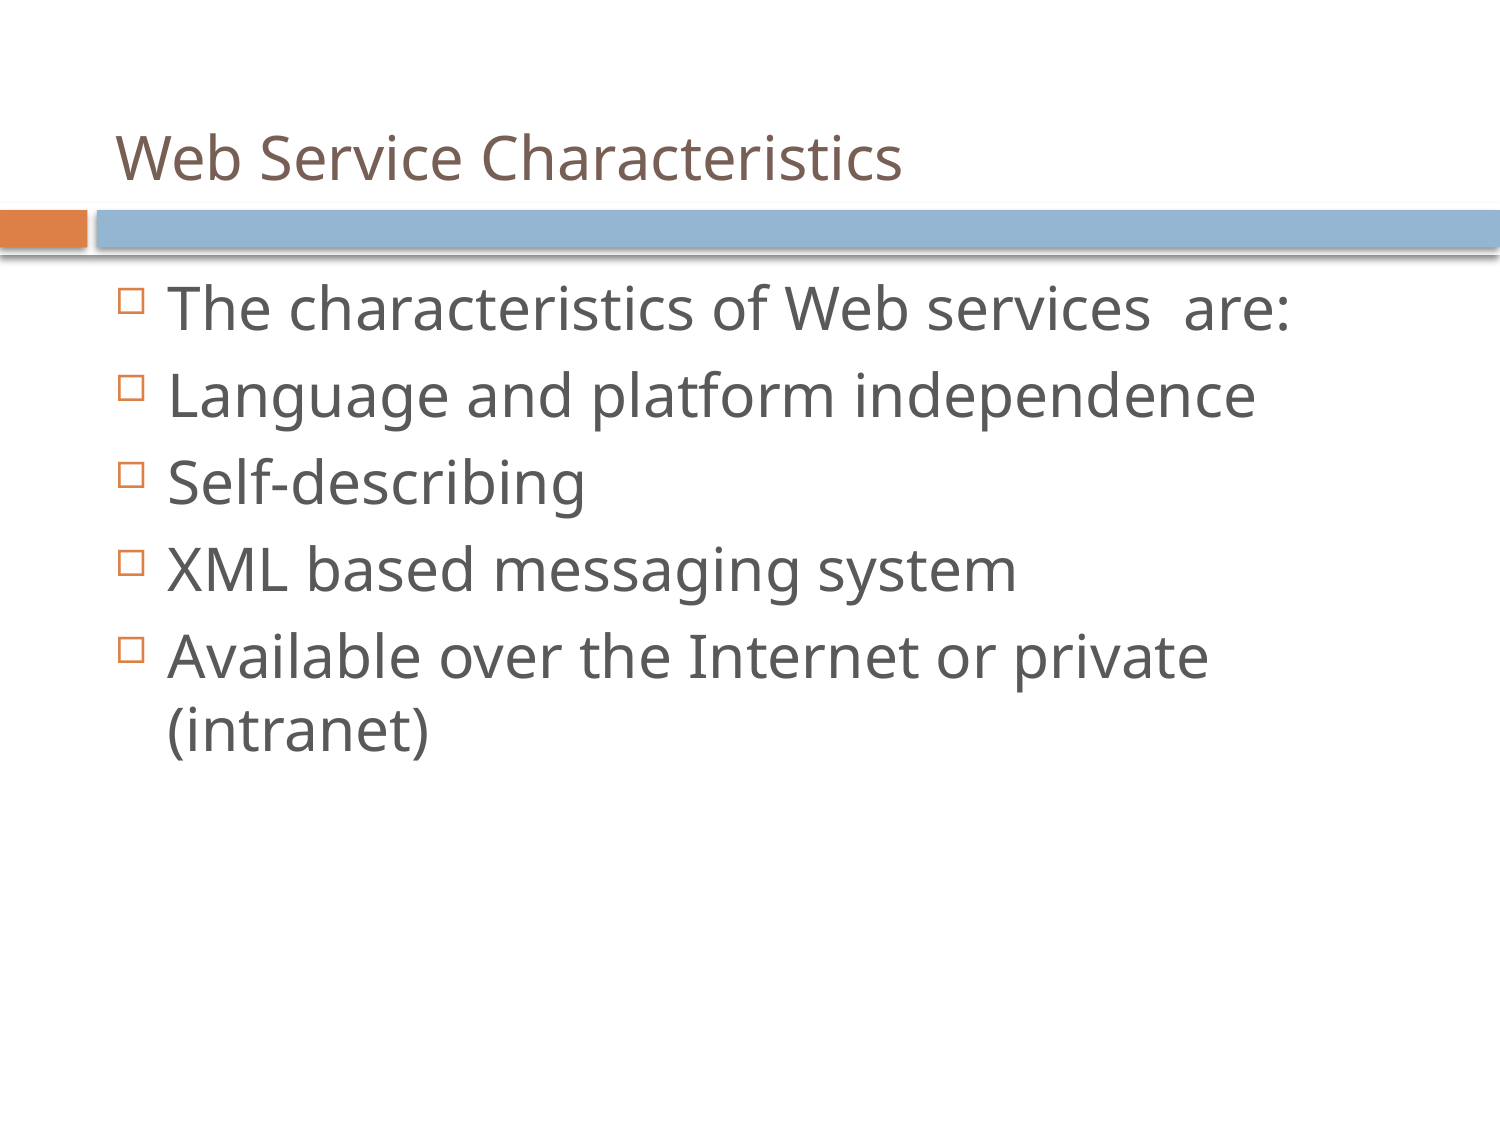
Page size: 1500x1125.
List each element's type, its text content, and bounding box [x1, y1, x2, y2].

list The characteristics of Web services are: Language and platform independence Self-describing XML based messaging system Available over the Internet or private (intranet) [100, 262, 1438, 1000]
title Web Service Characteristics [100, 37, 1438, 200]
